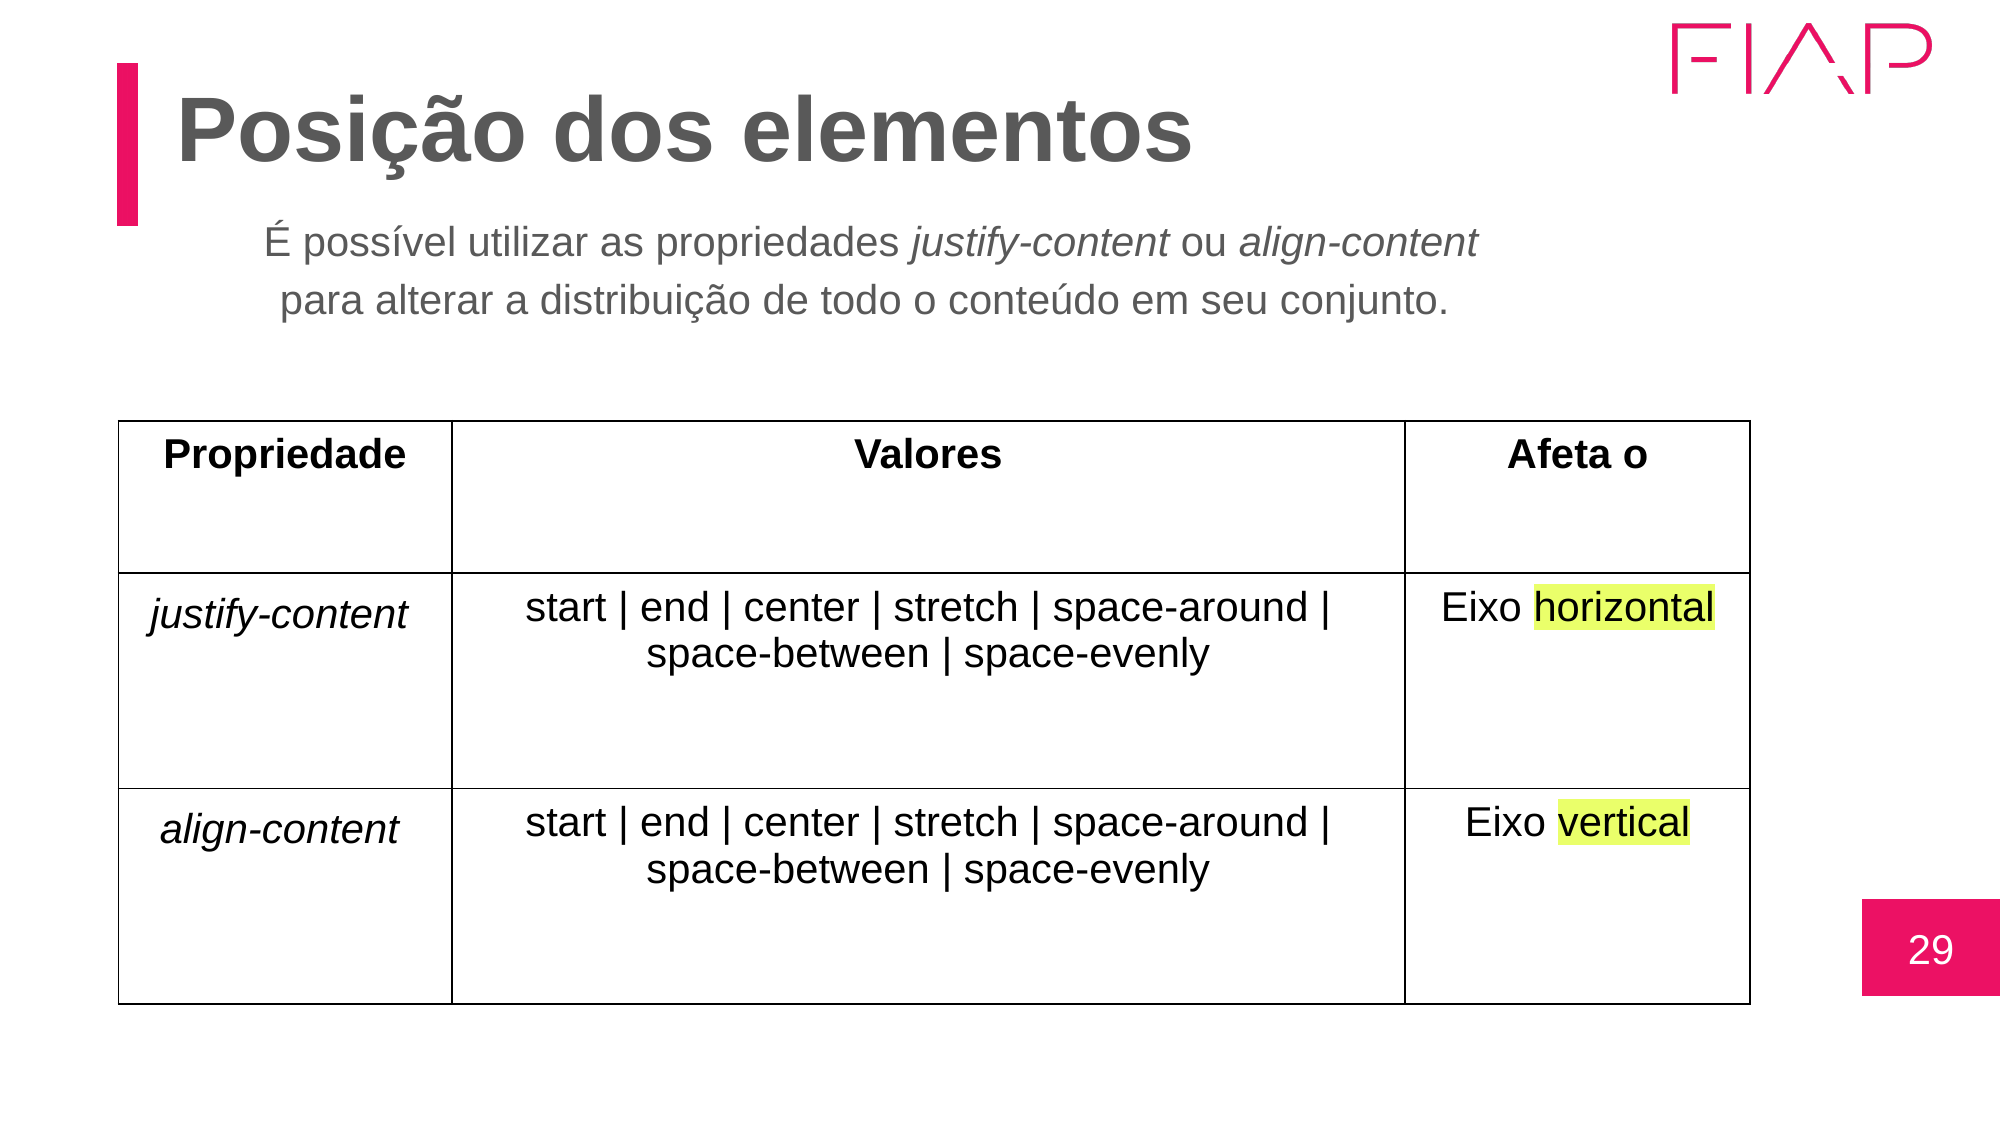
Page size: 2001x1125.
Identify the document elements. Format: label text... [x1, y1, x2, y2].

table_cell start | end | center | stretch | space-around | space-between | space-evenly [453, 574, 1404, 788]
table_header Propriedade [119, 422, 451, 572]
table_cell Eixo vertical [1406, 789, 1749, 1003]
slide_number ‹#› [1862, 917, 2000, 978]
picture [1862, 899, 2000, 917]
text_box É possível utilizar as propriedades justify-content ou align-content para alterar a distribuição de todo o conteúdo em seu conjunto. [242, 192, 1499, 338]
table_cell justify-content [119, 574, 451, 788]
picture [1862, 978, 2000, 996]
table_cell align-content [119, 789, 451, 1003]
picture [1672, 23, 1932, 94]
text_box Posição dos elementos [161, 66, 1613, 198]
picture [117, 63, 138, 226]
table_cell start | end | center | stretch | space-around | space-between | space-evenly [453, 789, 1404, 1003]
table_cell Eixo horizontal [1406, 574, 1749, 788]
table_header Afeta o [1406, 422, 1749, 572]
table_header Valores [453, 422, 1404, 572]
